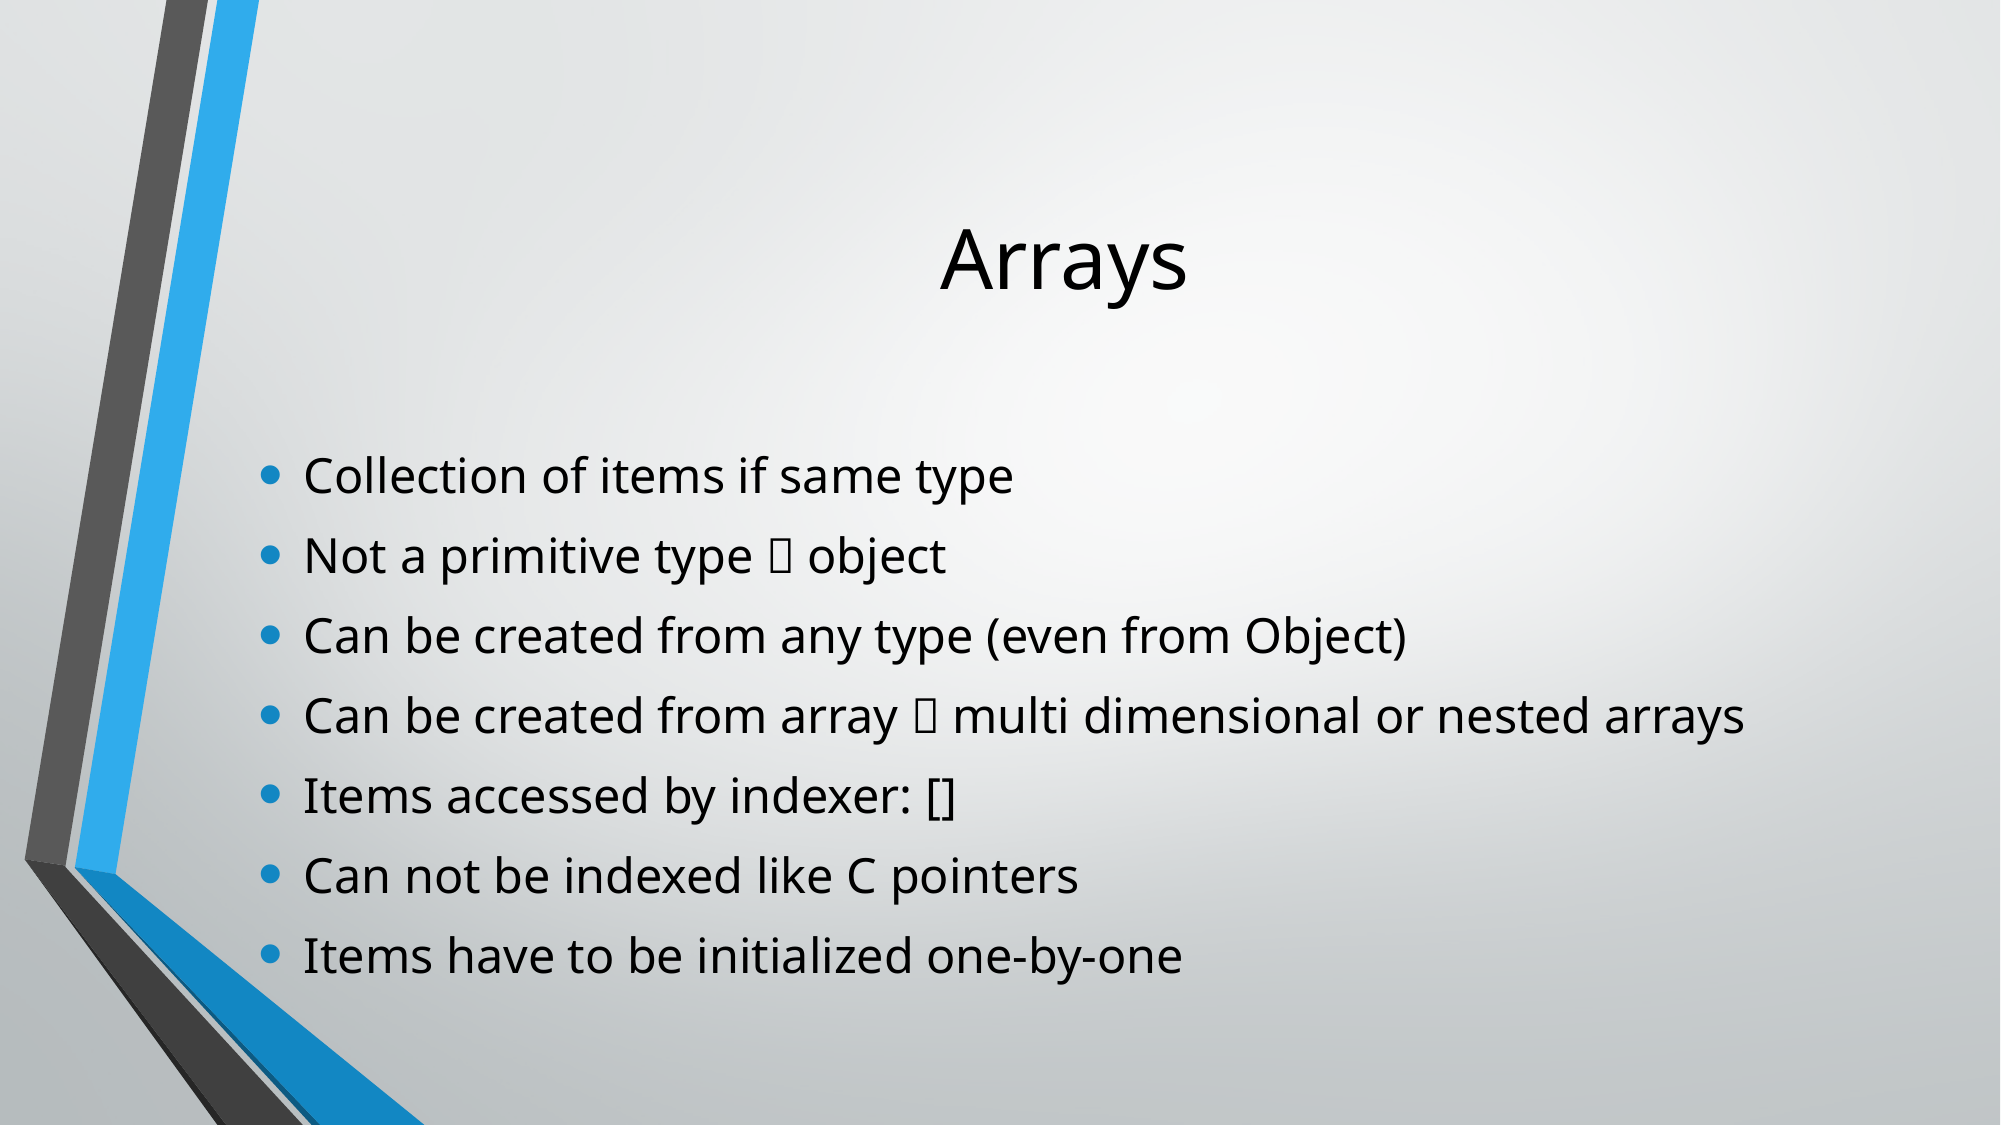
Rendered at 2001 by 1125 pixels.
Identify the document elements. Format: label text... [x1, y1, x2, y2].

title Arrays [243, 112, 1887, 400]
list Collection of items if same type Not a primitive type  object Can be created from any type (even from Object) Can be created from array  multi dimensional or nested arrays Items accessed by indexer: [] Can not be indexed like C pointers Items have to be initialized one-by-one [243, 437, 1887, 991]
